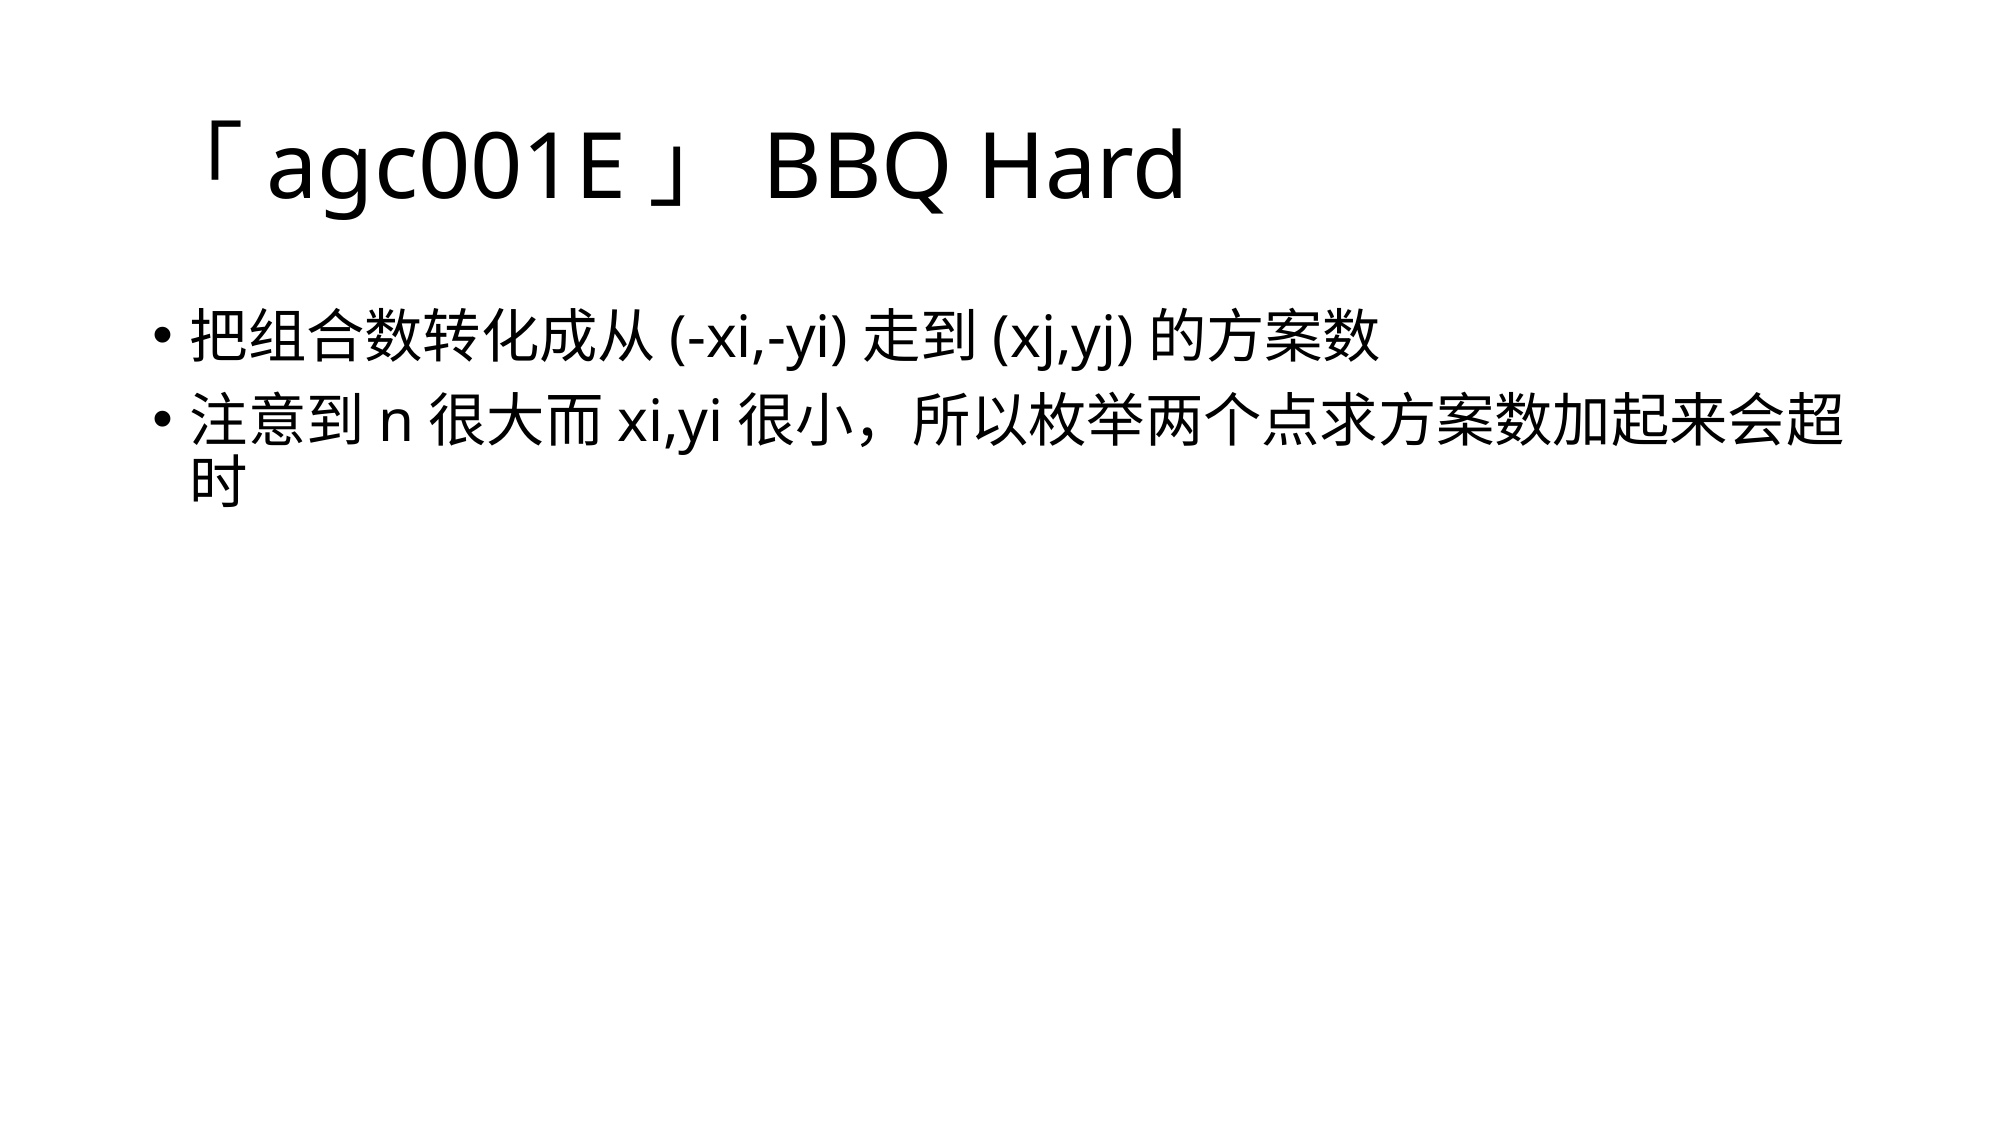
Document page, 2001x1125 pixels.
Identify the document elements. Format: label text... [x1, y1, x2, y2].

list 把组合数转化成从(-xi,-yi)走到(xj,yj)的方案数 注意到n很大而xi,yi很小，所以枚举两个点求方案数加起来会超时 [137, 299, 1863, 1014]
title 「agc001E」BBQ Hard [137, 59, 1863, 278]
